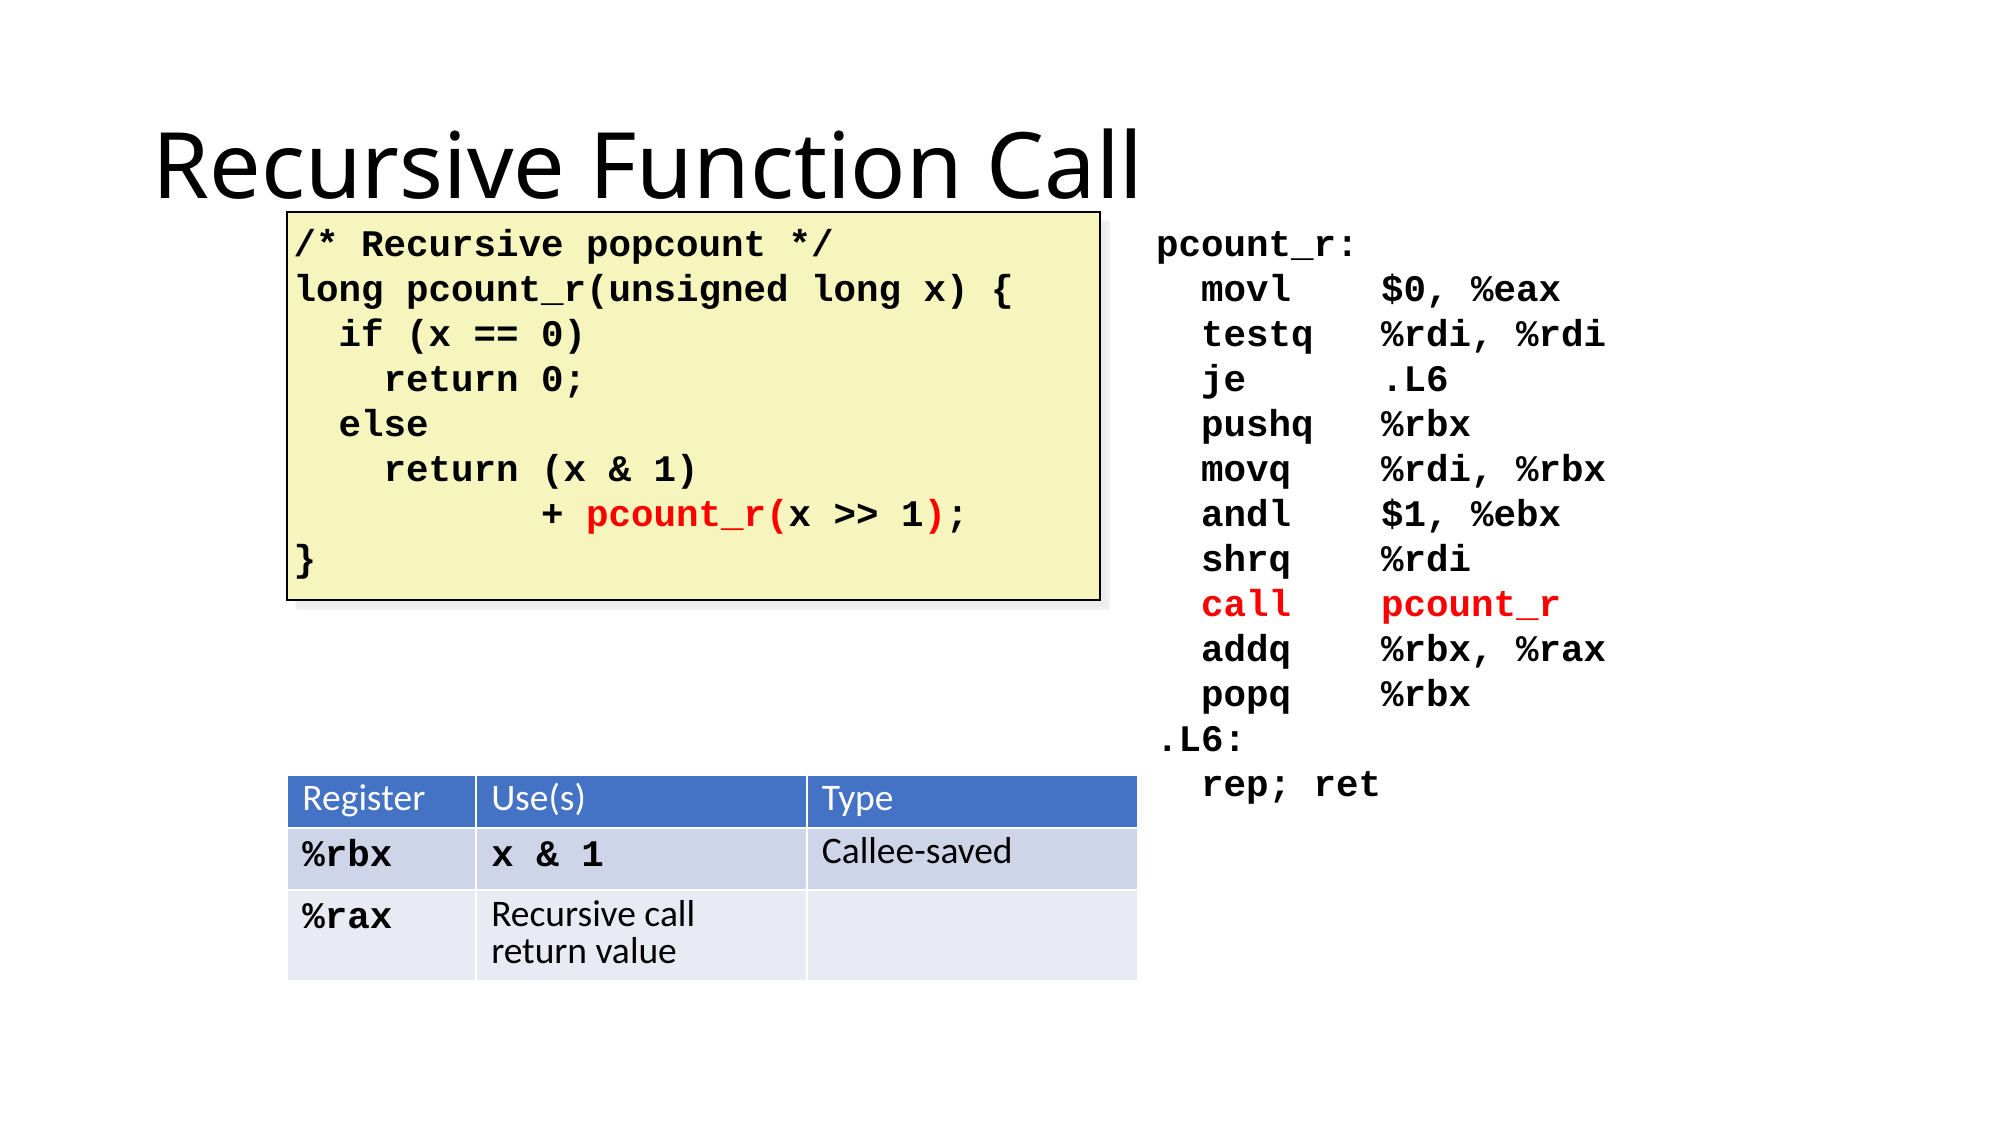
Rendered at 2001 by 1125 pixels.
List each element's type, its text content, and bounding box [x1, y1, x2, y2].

text_box pcount_r: movl $0, %eax testq %rdi, %rdi je .L6 pushq %rbx movq %rdi, %rbx andl $1, %ebx shrq %rdi call pcount_r addq %rbx, %rax popq %rbx .L6: rep; ret [1149, 212, 1716, 875]
table_cell x & 1 [477, 829, 806, 889]
title Recursive Function Call [137, 59, 1863, 278]
table_header Use(s) [477, 776, 806, 827]
table_header Type [808, 776, 1137, 827]
table_cell [808, 891, 1137, 980]
table_header Register [288, 776, 475, 827]
table_cell %rbx [288, 829, 475, 889]
table_cell Callee-saved [808, 829, 1137, 889]
table_cell Recursive call return value [477, 891, 806, 980]
table_cell %rax [288, 891, 475, 980]
text_box /* Recursive popcount */ long pcount_r(unsigned long x) { if (x == 0) return 0; else return (x & 1) + pcount_r(x >> 1); } [287, 278, 1100, 600]
